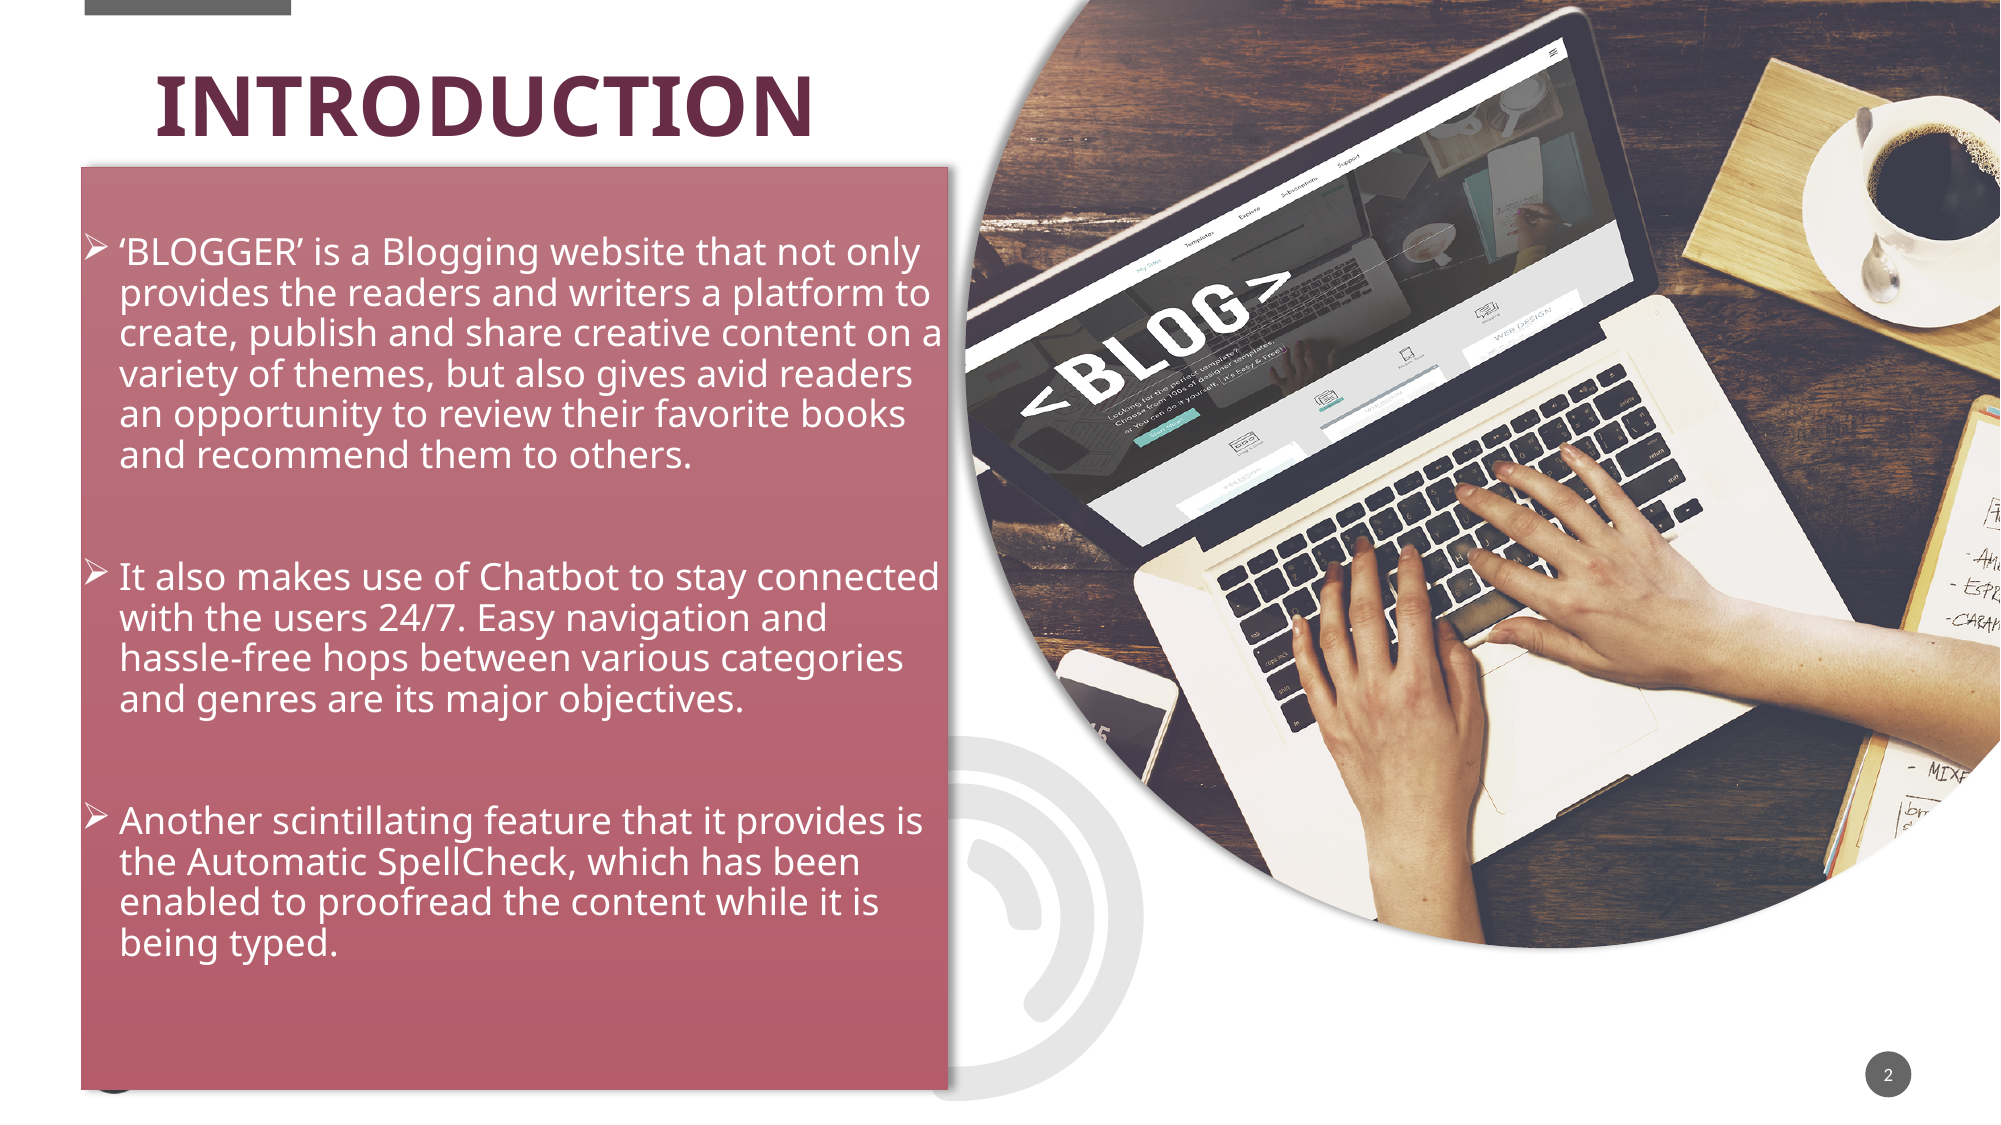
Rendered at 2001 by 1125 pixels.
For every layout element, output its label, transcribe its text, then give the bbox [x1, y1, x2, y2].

picture [965, 0, 2000, 949]
slide_number 2 [1864, 1059, 1913, 1090]
list ‘BLOGGER’ is a Blogging website that not only provides the readers and writers a platform to create, publish and share creative content on a variety of themes, but also gives avid readers an opportunity to review their favorite books and recommend them to others. It also makes use of Chatbot to stay connected with the users 24/7. Easy navigation and hassle-free hops between various categories and genres are its major objectives. Another scintillating feature that it provides is the Automatic SpellCheck, which has been enabled to proofread the content while it is being typed. [81, 167, 948, 1090]
title INTRODUCTION [81, 40, 892, 167]
